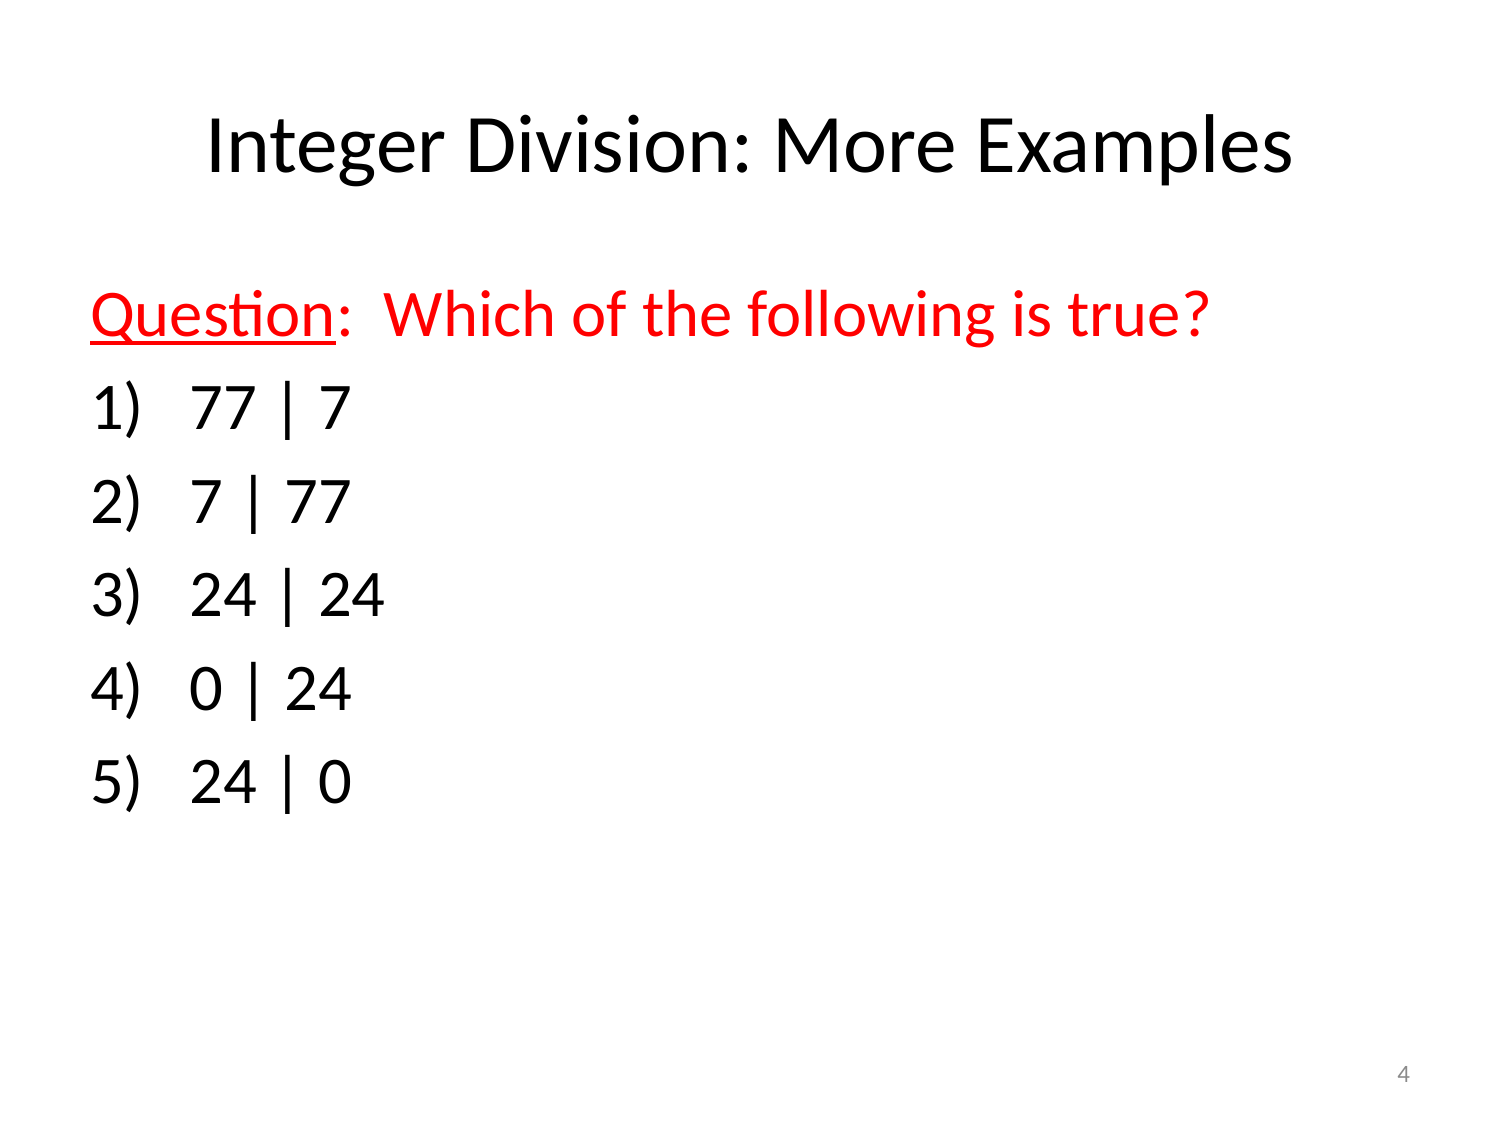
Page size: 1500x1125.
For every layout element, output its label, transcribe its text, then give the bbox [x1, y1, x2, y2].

title Integer Division: More Examples [74, 44, 1426, 233]
slide_number 4 [1074, 1042, 1425, 1103]
list Question: Which of the following is true? 77 | 7 7 | 77 24 | 24 0 | 24 24 | 0 [74, 262, 1426, 1006]
